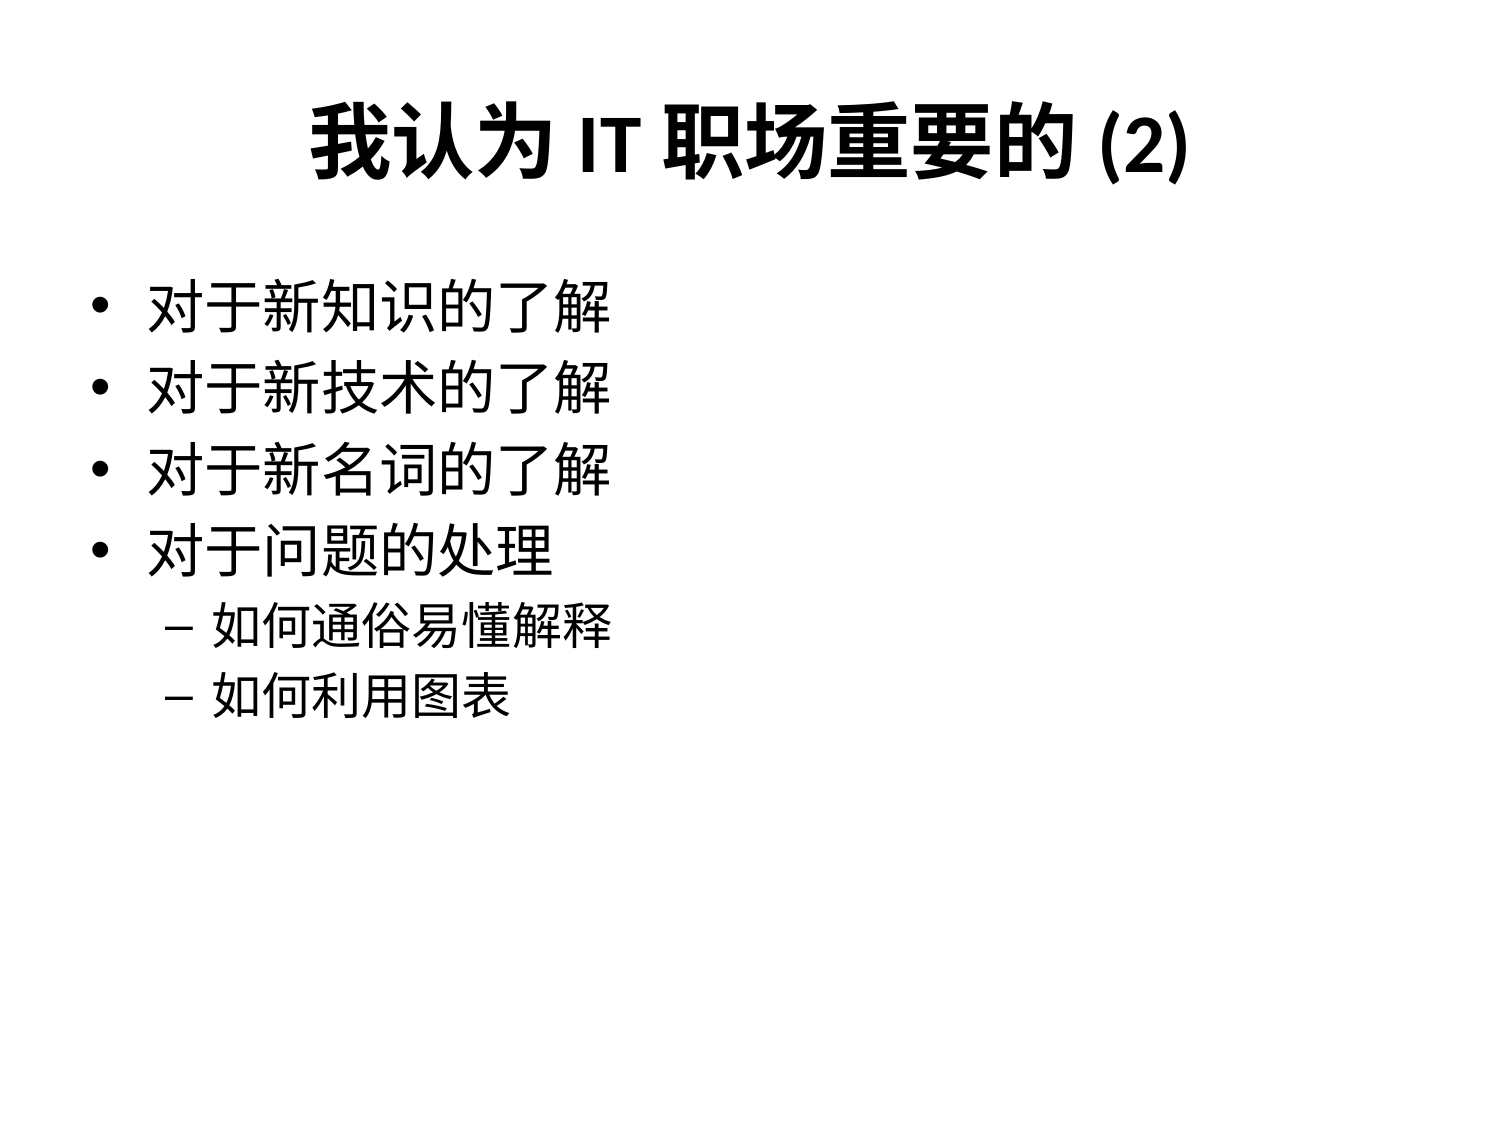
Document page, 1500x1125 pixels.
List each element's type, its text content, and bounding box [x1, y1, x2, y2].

title 我认为IT职场重要的(2) [75, 45, 1425, 233]
list 对于新知识的了解 对于新技术的了解 对于新名词的了解 对于问题的处理 如何通俗易懂解释 如何利用图表 [75, 262, 1425, 1005]
